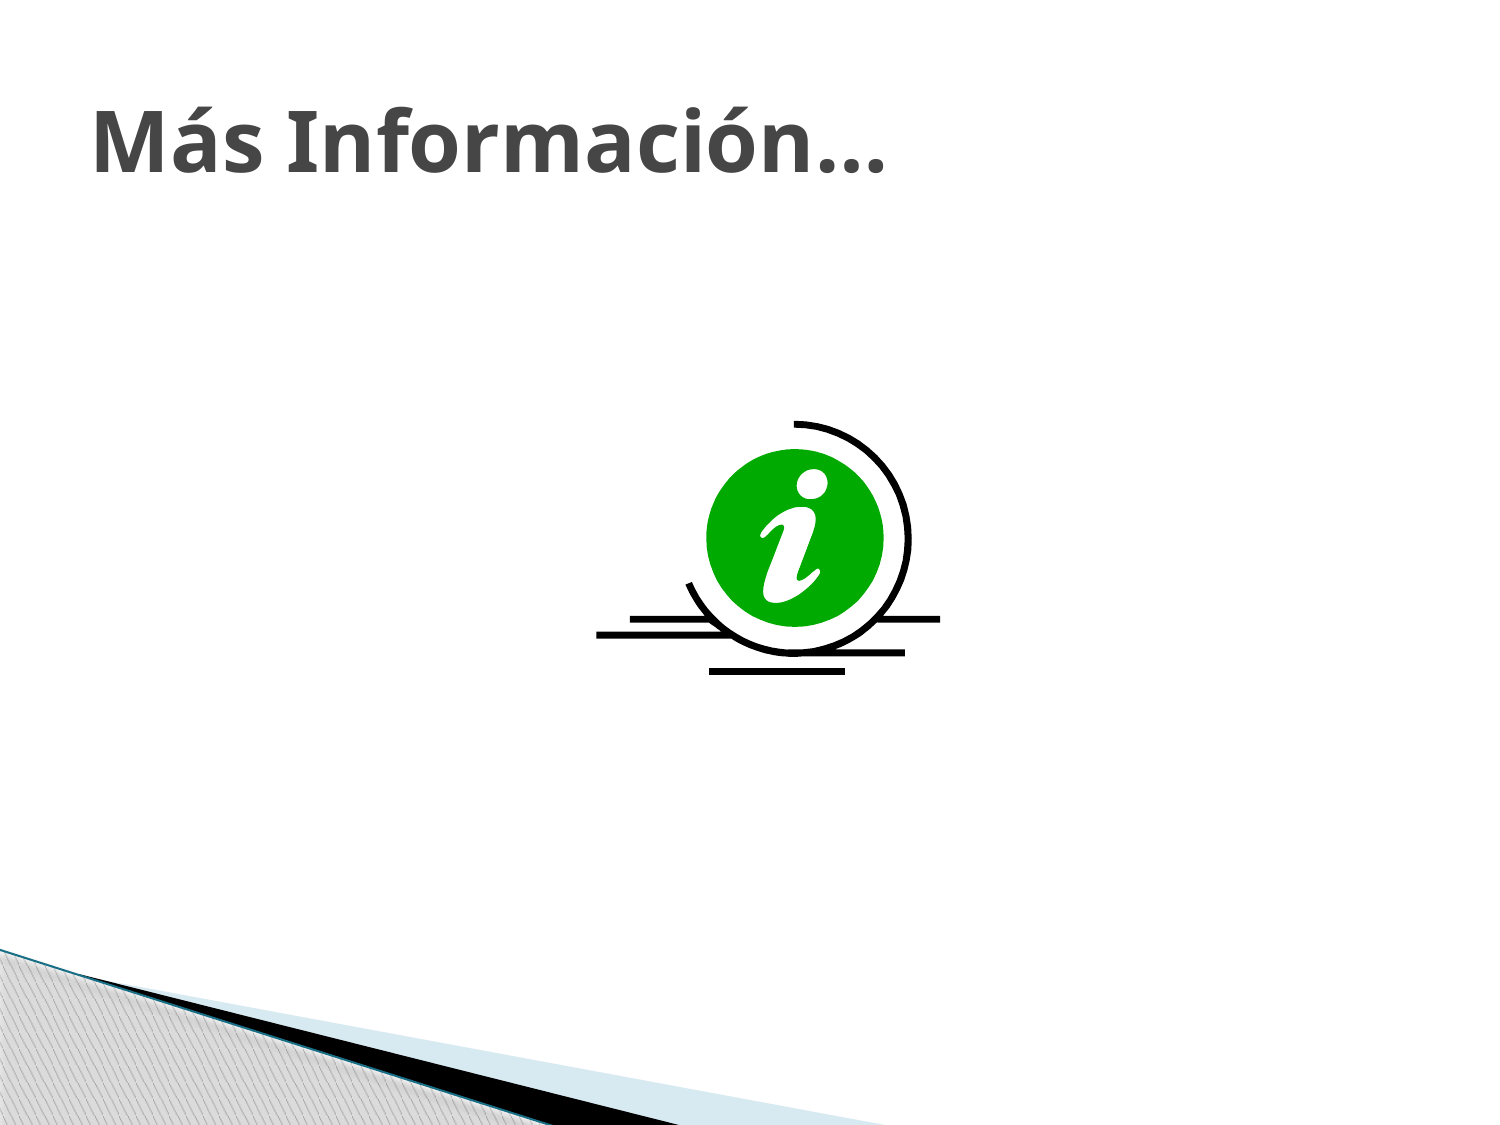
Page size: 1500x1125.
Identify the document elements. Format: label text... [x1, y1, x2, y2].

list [596, 420, 941, 676]
title Más Información… [75, 45, 1425, 233]
